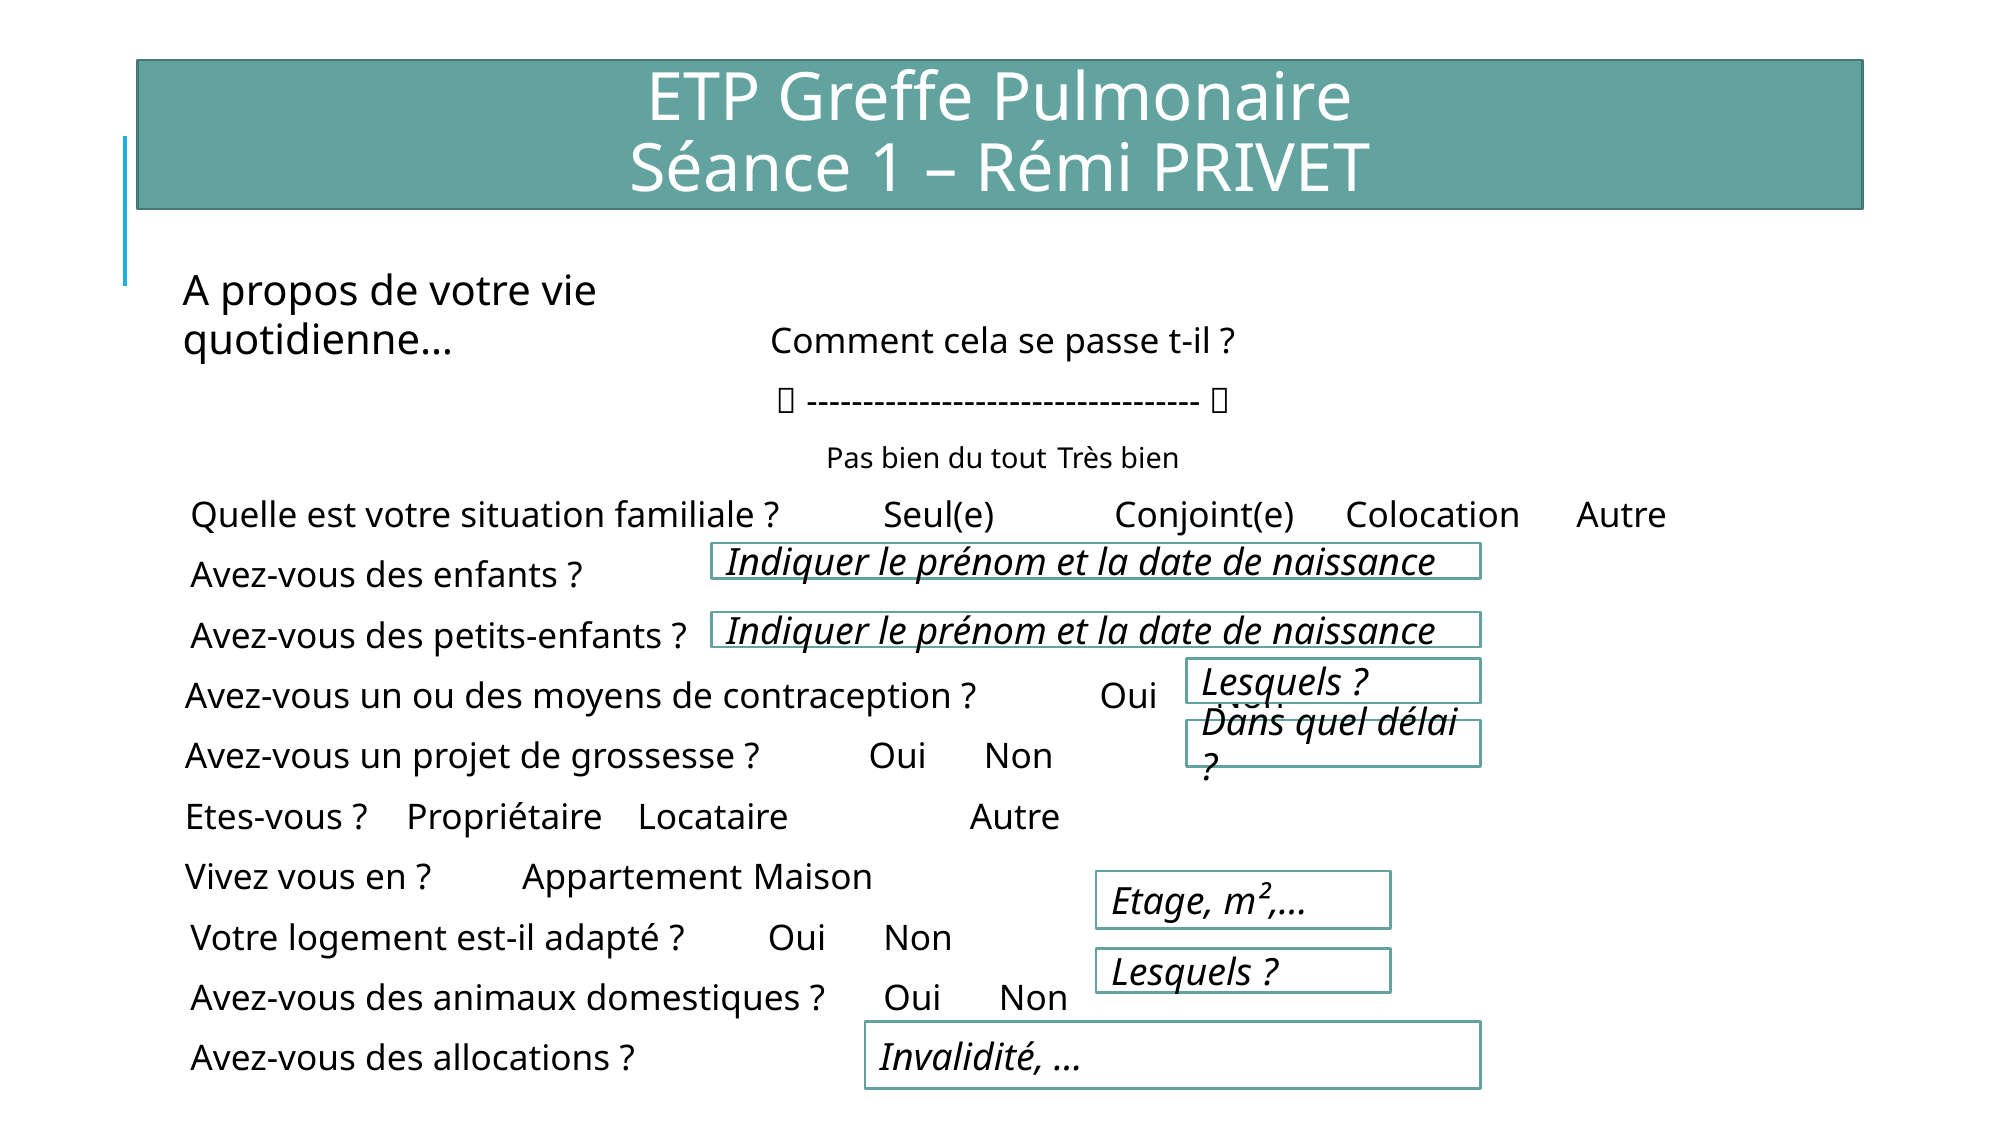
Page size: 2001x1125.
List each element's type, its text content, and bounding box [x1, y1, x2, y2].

text_box Indiquer le prénom et la date de naissance [710, 542, 1482, 580]
text_box ETP Greffe Pulmonaire Séance 1 – Rémi PRIVET [136, 59, 1864, 210]
list Comment cela se passe t-il ?  -----------------------------------  Pas bien du tout Très bien Quelle est votre situation familiale ? Seul(e) Conjoint(e) Colocation Autre Avez-vous des enfants ? Avez-vous des petits-enfants ? Avez-vous un ou des moyens de contraception ? Oui Non Avez-vous un projet de grossesse ? Oui Non Etes-vous ? Propriétaire Locataire Autre Vivez vous en ? Appartement Maison Votre logement est-il adapté ? Oui Non Avez-vous des animaux domestiques ? Oui Non Avez-vous des allocations ? [168, 315, 1824, 1089]
text_box Dans quel délai ? [1185, 719, 1482, 768]
text_box Invalidité, … [864, 1020, 1482, 1090]
text_box Indiquer le prénom et la date de naissance [710, 611, 1482, 648]
text_box Etage, m²,… [1095, 870, 1392, 930]
text_box Lesquels ? [1095, 947, 1392, 994]
text_box A propos de votre vie quotidienne… [168, 256, 877, 371]
text_box Lesquels ? [1185, 657, 1482, 704]
